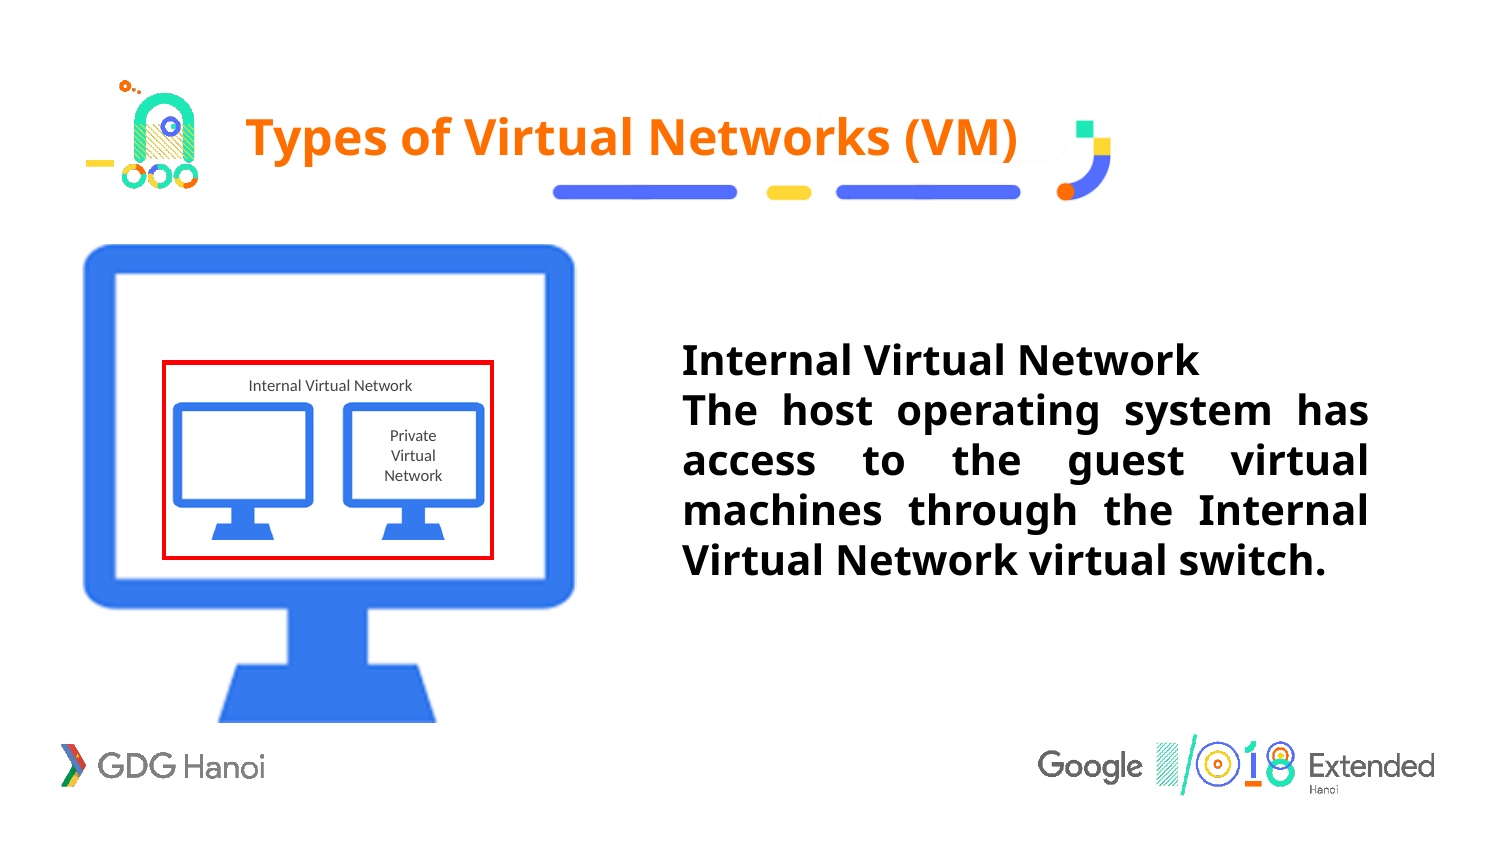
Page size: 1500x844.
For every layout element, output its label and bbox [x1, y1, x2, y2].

text_box [164, 362, 493, 559]
picture [0, 0, 1500, 844]
